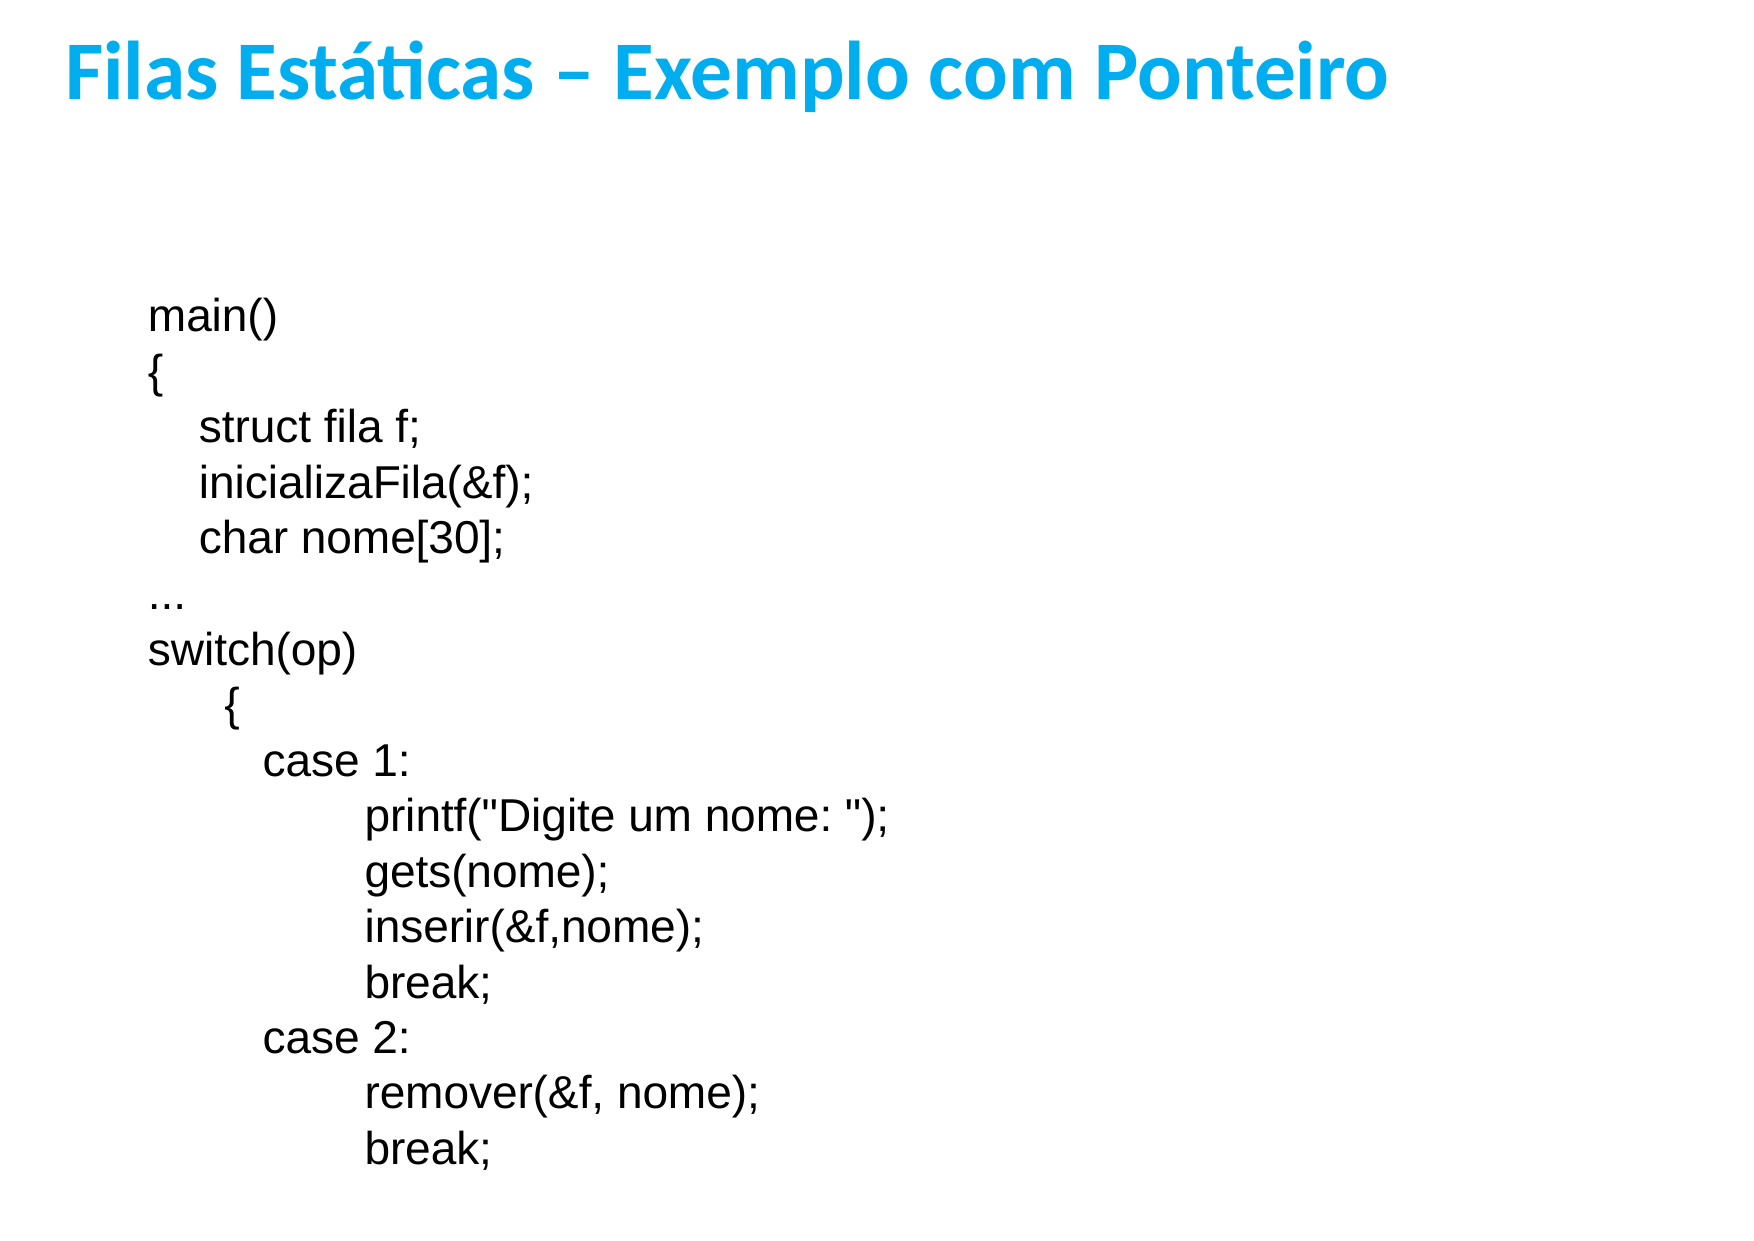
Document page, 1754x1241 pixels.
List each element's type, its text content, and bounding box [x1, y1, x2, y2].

text_box Filas Estáticas – Exemplo com Ponteiro [50, 1, 1539, 131]
text_box main() { struct fila f; inicializaFila(&f); char nome[30]; ... switch(op) { case 1: printf("Digite um nome: "); gets(nome); inserir(&f,nome); break; case 2: remover(&f, nome); break; [132, 289, 1621, 1108]
